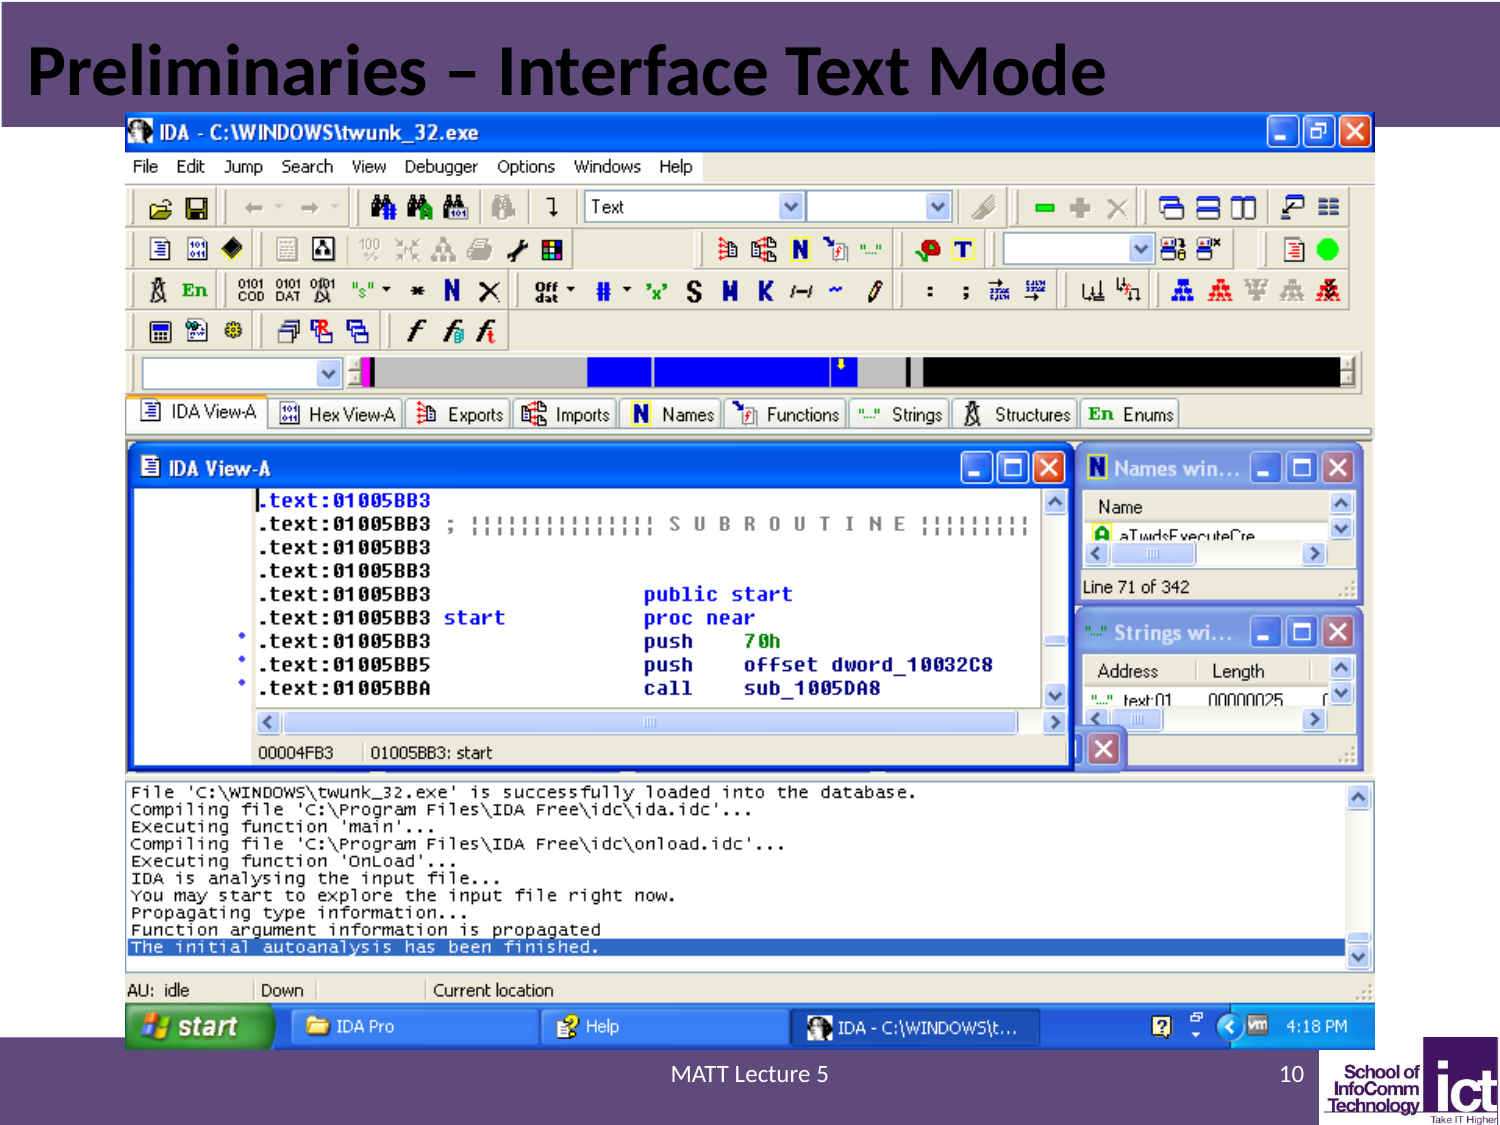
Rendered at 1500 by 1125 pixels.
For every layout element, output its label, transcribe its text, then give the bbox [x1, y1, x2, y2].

footer MATT Lecture 5 [512, 1060, 988, 1103]
picture [124, 112, 1497, 1125]
title Preliminaries – Interface Text Mode [12, 13, 1363, 119]
slide_number 10 [1037, 1060, 1320, 1103]
